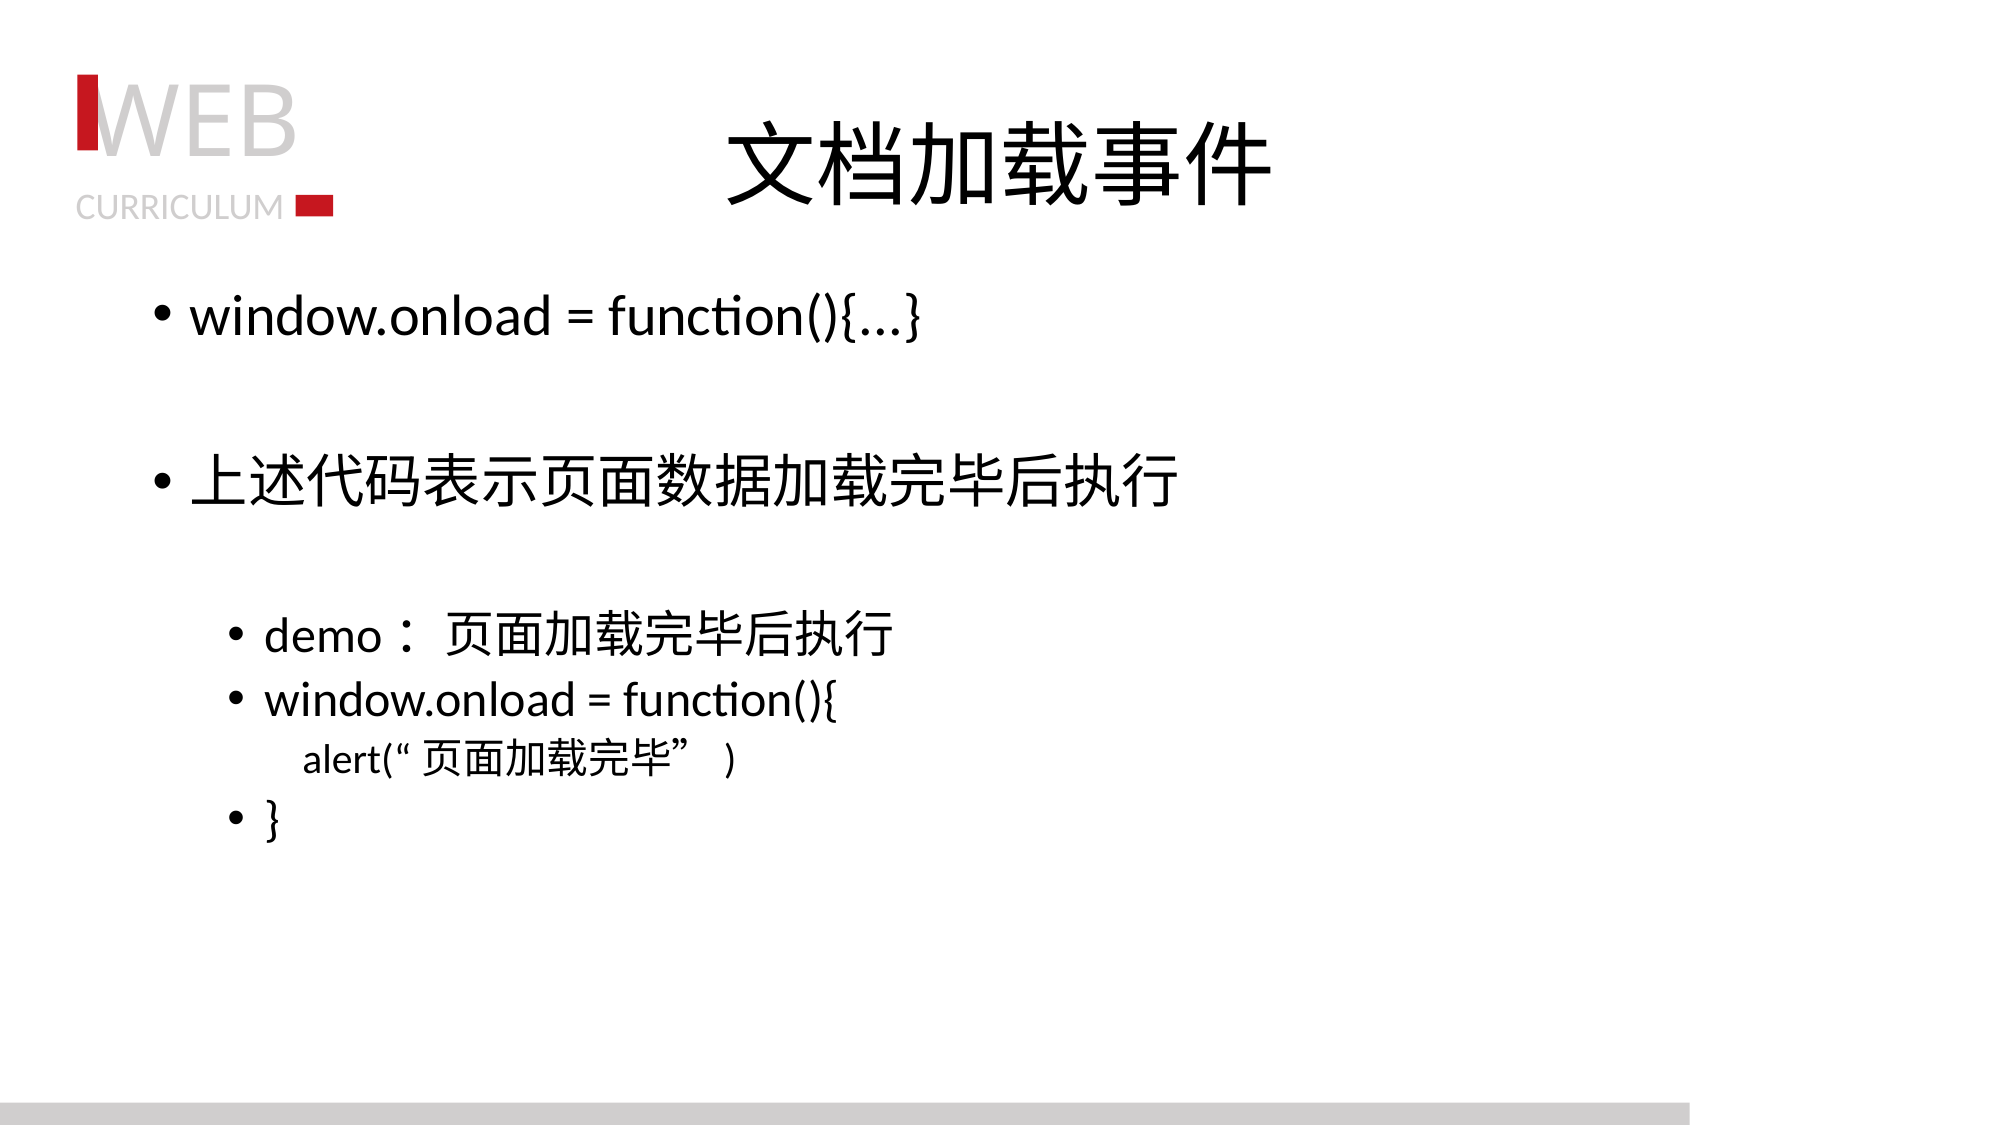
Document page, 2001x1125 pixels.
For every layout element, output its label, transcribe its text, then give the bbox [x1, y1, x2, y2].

title 文档加载事件 [137, 59, 1863, 277]
list window.onload = function(){...} 上述代码表示页面数据加载完毕后执行 demo：页面加载完毕后执行 window.onload = function(){ alert(“页面加载完毕”) } [137, 277, 1863, 992]
